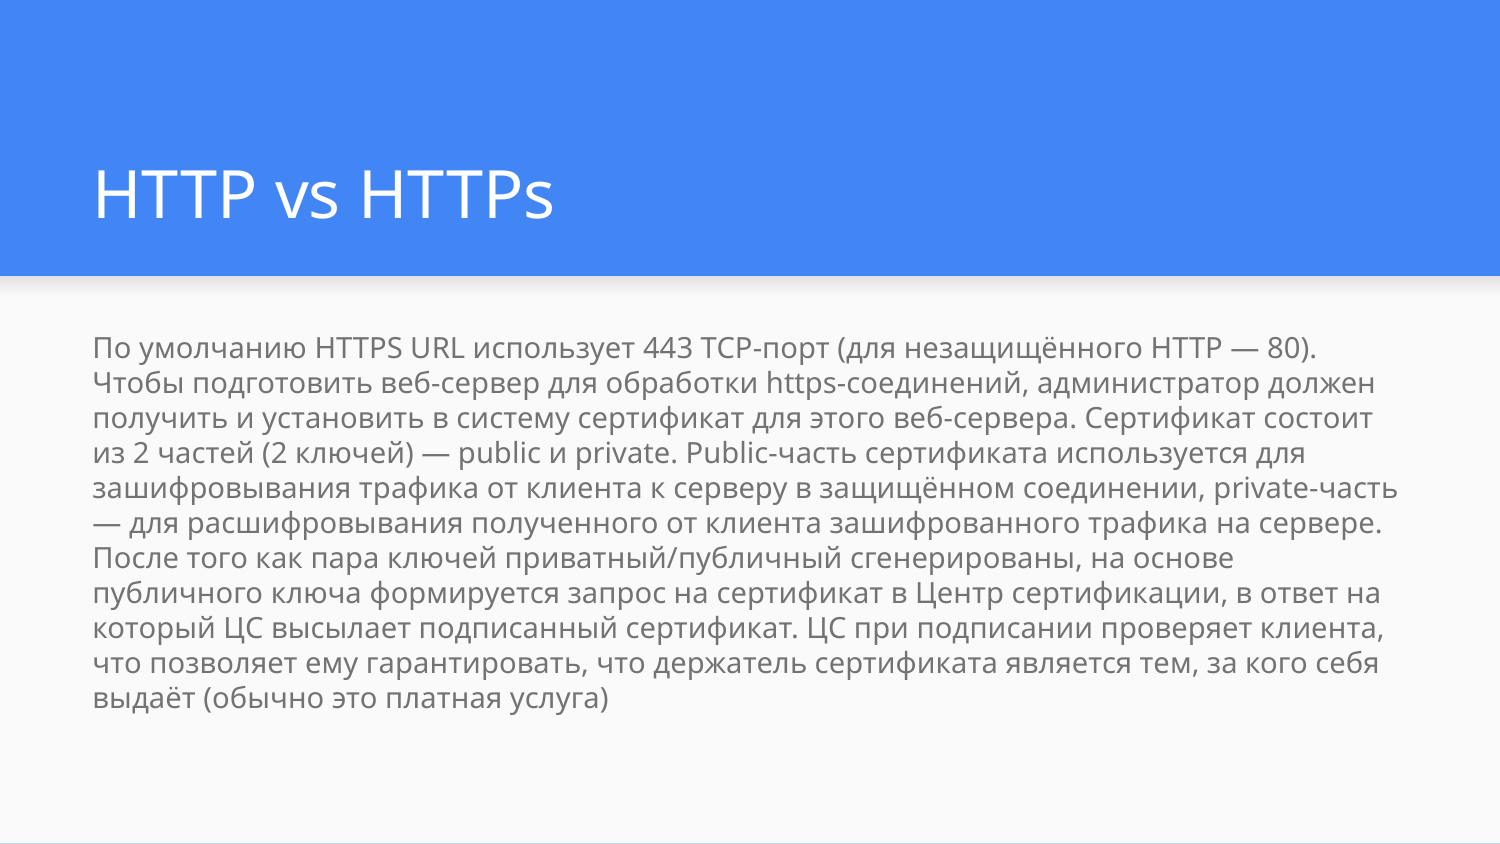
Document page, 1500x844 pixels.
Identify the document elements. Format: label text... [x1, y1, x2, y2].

list По умолчанию HTTPS URL использует 443 TCP-порт (для незащищённого HTTP — 80). Чтобы подготовить веб-сервер для обработки https-соединений, администратор должен получить и установить в систему сертификат для этого веб-сервера. Сертификат состоит из 2 частей (2 ключей) — public и private. Public-часть сертификата используется для зашифровывания трафика от клиента к серверу в защищённом соединении, private-часть — для расшифровывания полученного от клиента зашифрованного трафика на сервере. После того как пара ключей приватный/публичный сгенерированы, на основе публичного ключа формируется запрос на сертификат в Центр сертификации, в ответ на который ЦС высылает подписанный сертификат. ЦС при подписании проверяет клиента, что позволяет ему гарантировать, что держатель сертификата является тем, за кого себя выдаёт (обычно это платная услуга) [77, 314, 1427, 760]
title HTTP vs HTTPs [77, 121, 1427, 248]
